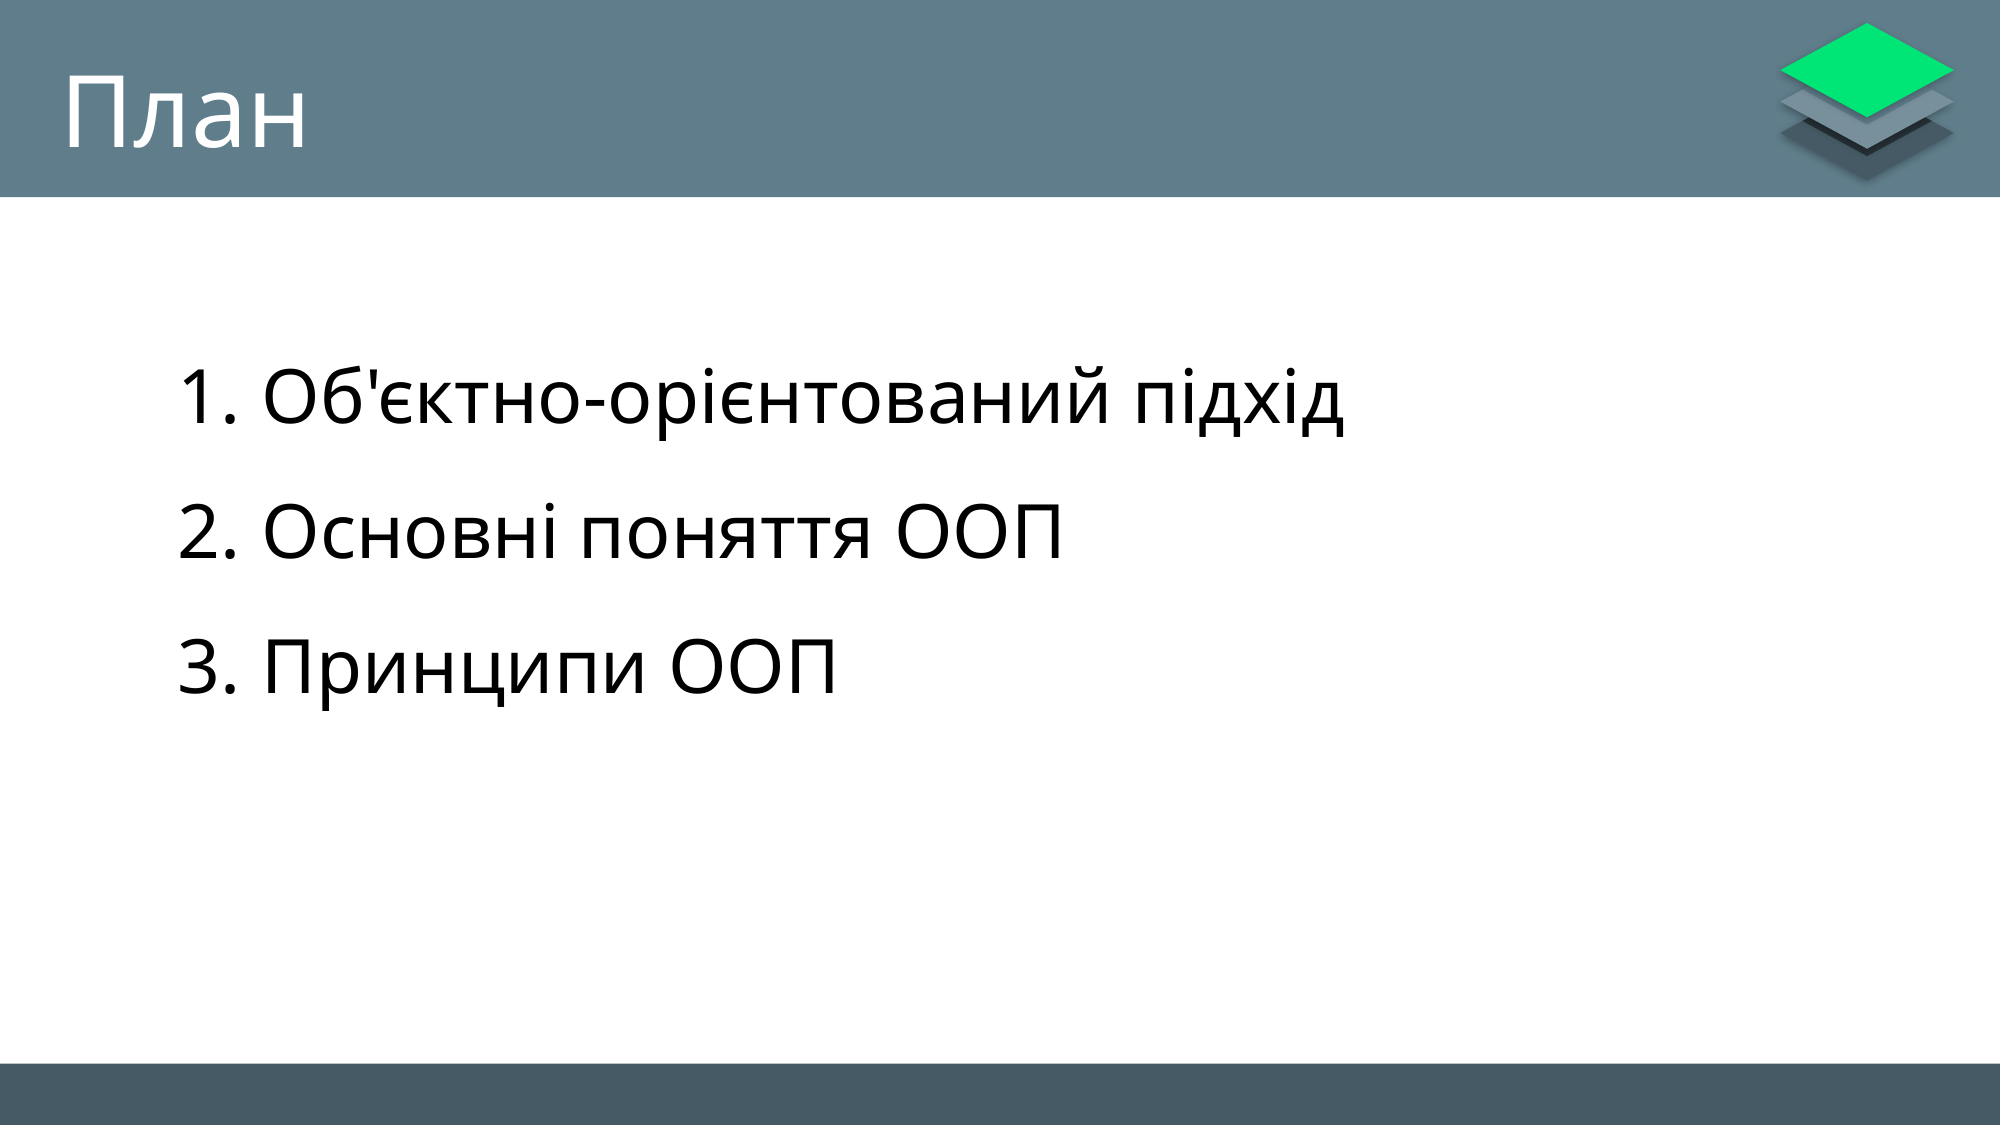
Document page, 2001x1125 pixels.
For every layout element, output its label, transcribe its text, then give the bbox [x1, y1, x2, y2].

text_box Об'єктно-орієнтований підхід Основні поняття OOП Принципи ООП [162, 296, 1887, 1001]
title План [46, 40, 1770, 168]
